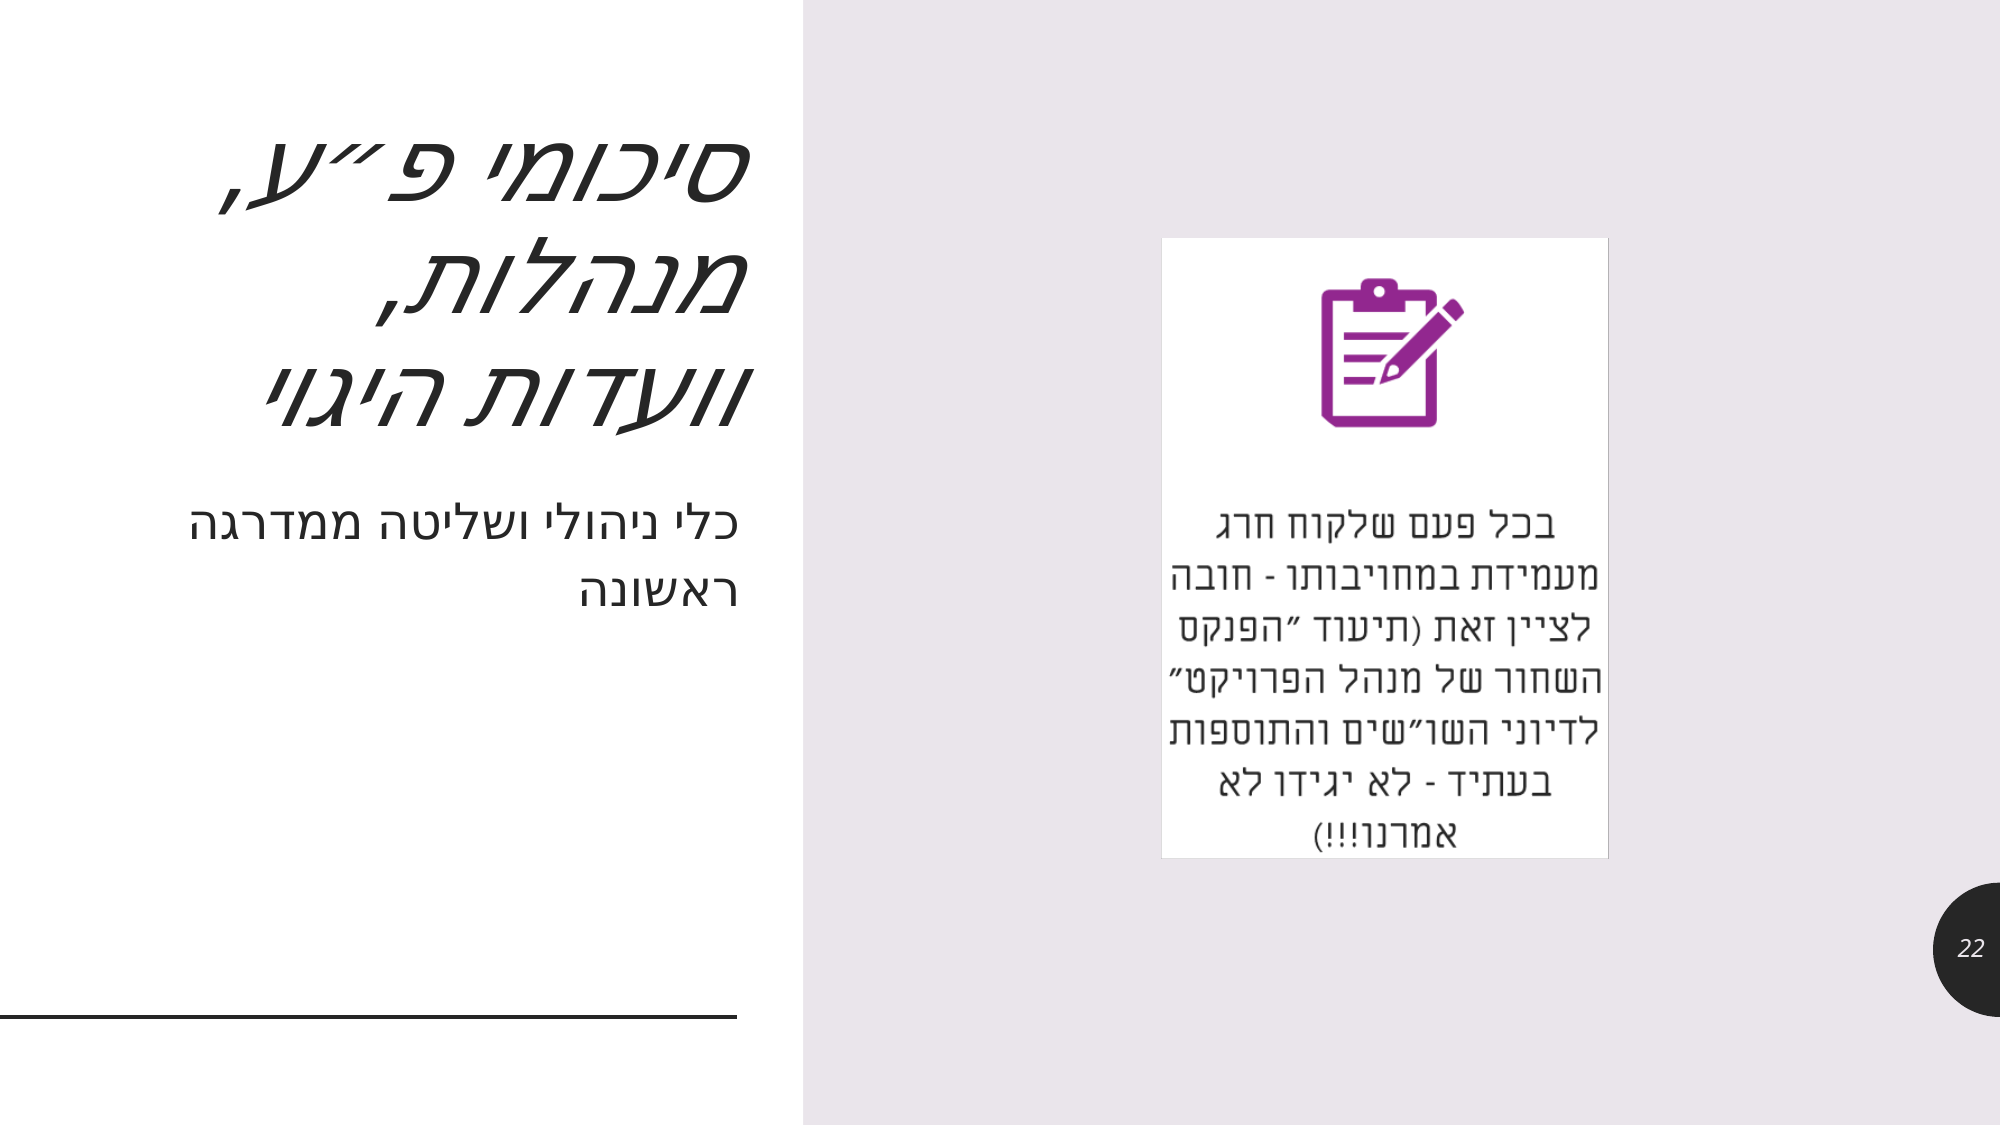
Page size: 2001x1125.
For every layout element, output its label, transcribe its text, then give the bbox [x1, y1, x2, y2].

picture [1132, 238, 1631, 887]
title סיכומי פ״ע, מנהלות, וועדות היגוי [125, 91, 754, 457]
list כלי ניהולי ושליטה ממדרגה ראשונה [125, 474, 756, 944]
slide_number 22 [1933, 919, 2000, 980]
